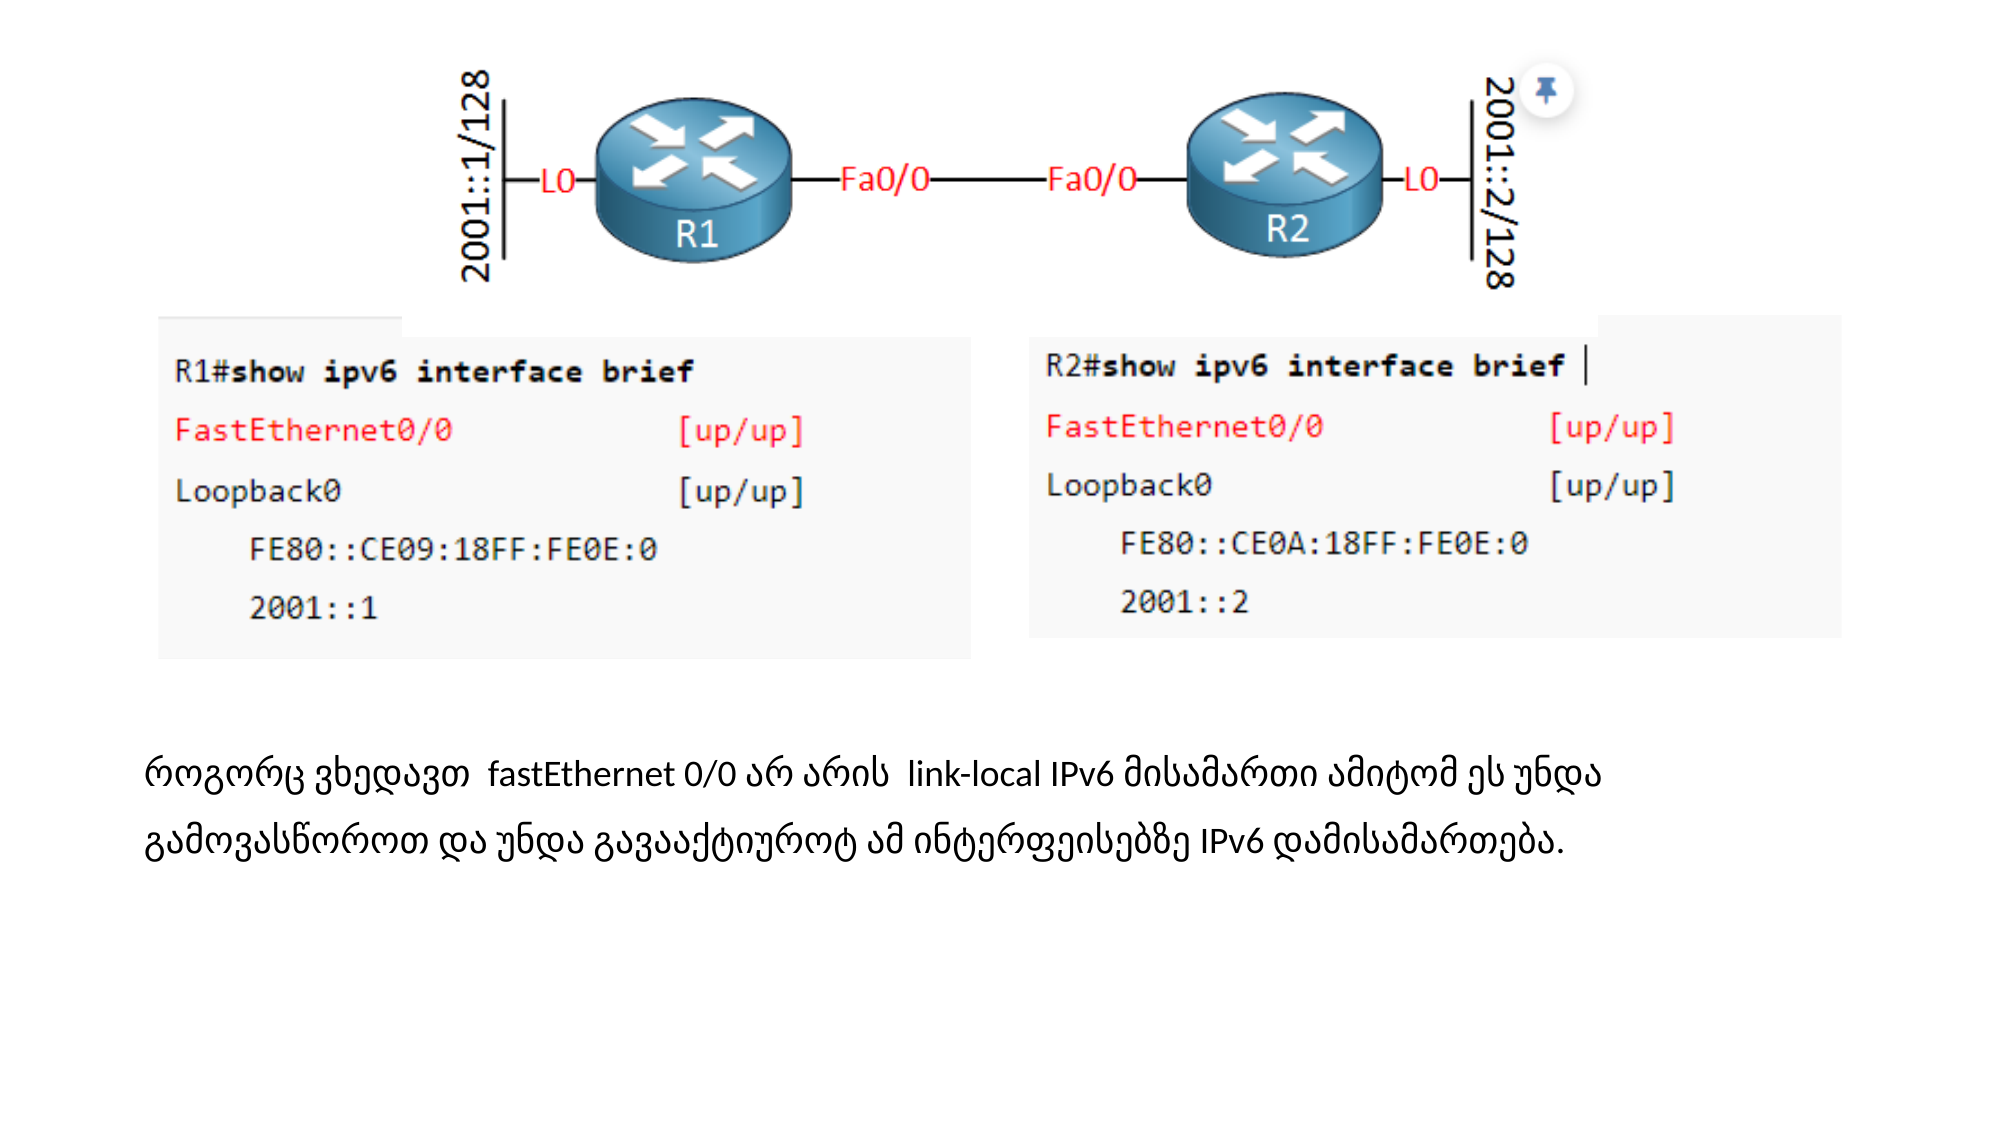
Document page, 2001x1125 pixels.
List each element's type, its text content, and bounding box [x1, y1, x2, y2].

text_box როგორც ვხედავთ fastEthernet 0/0 არ არის link-local IPv6 მისამართი ამიტომ ეს უნდა გამოვასწოროთ და უნდა გავააქტიუროტ ამ ინტერფეისებზე IPv6 დამისამართება. [129, 718, 1813, 869]
picture [158, 25, 1842, 659]
